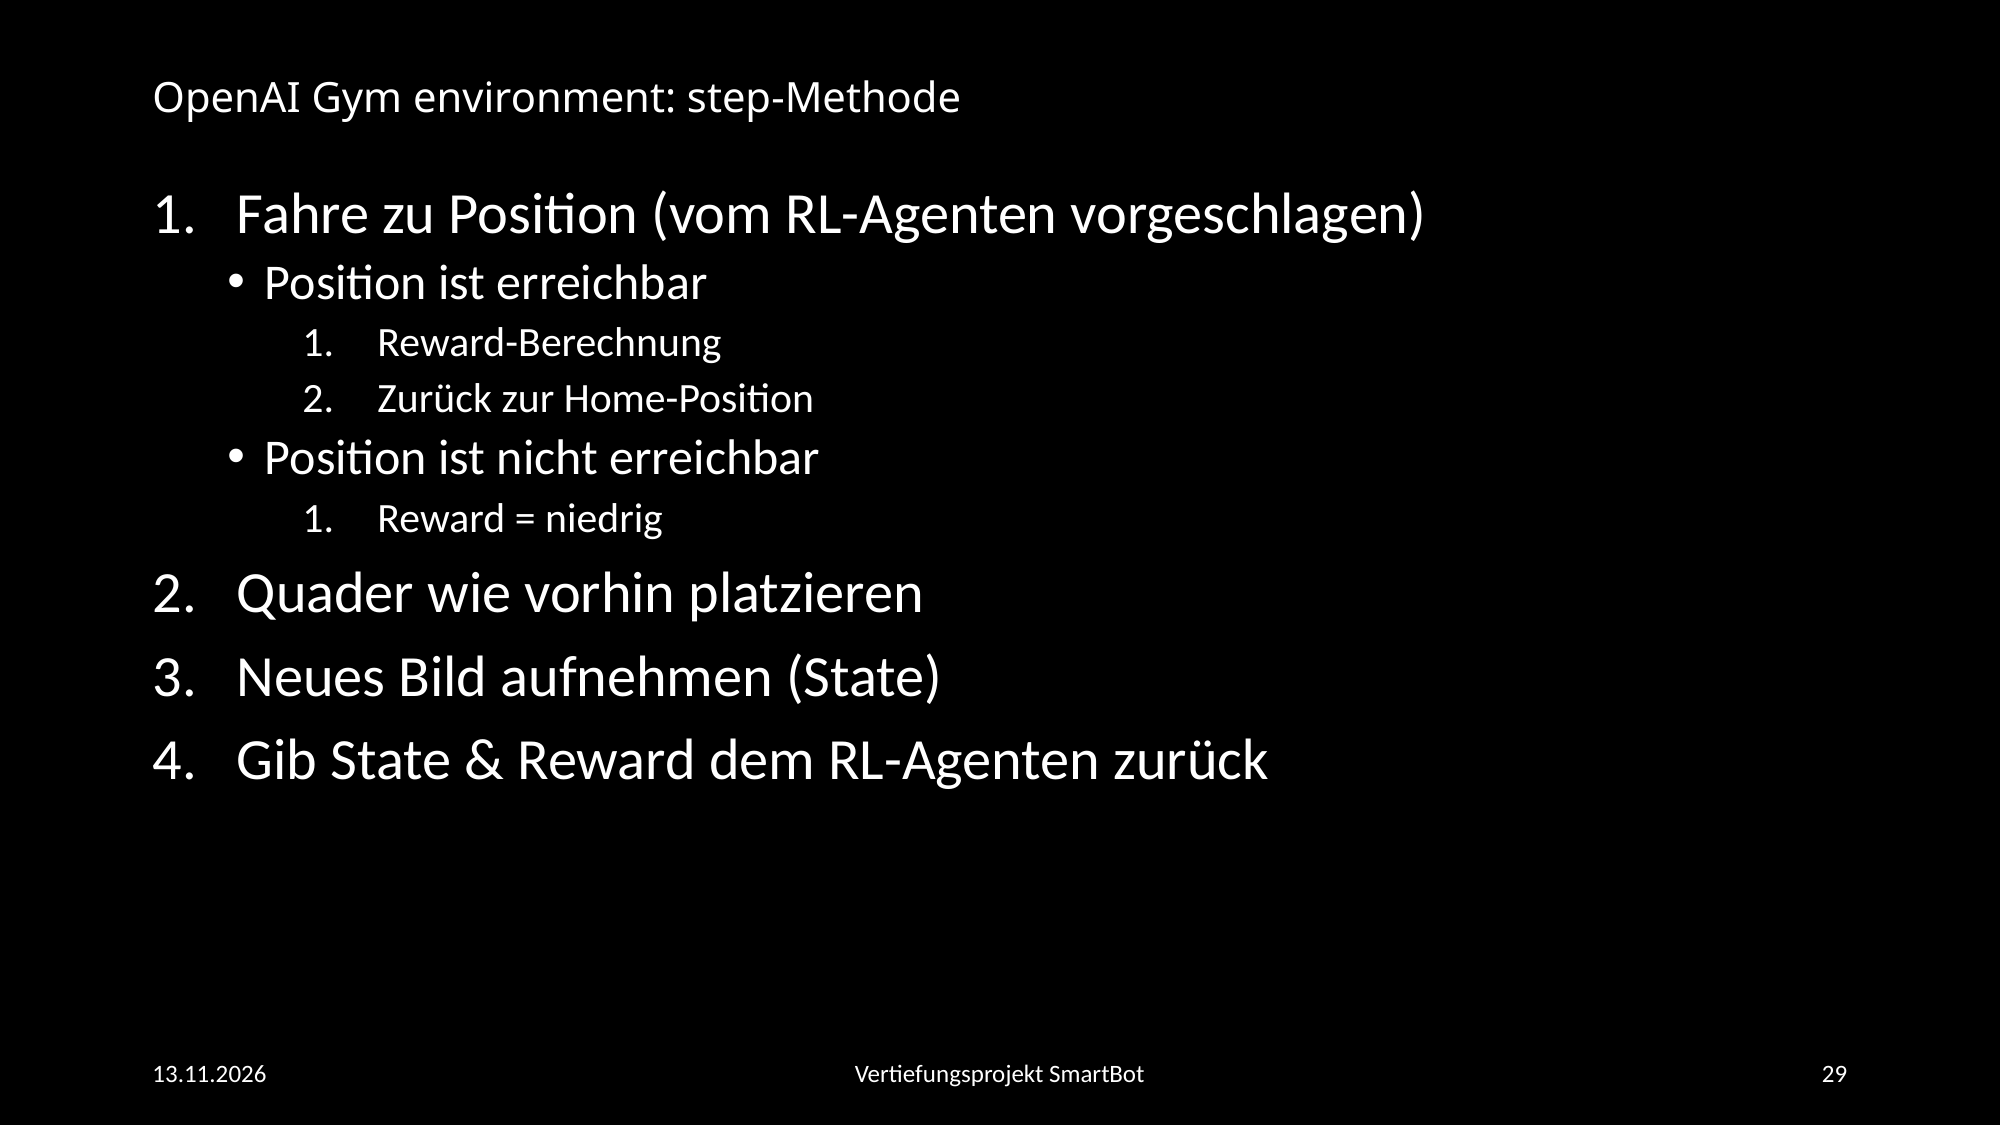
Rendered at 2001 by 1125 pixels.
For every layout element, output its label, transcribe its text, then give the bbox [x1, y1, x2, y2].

footer Vertiefungsprojekt SmartBot [662, 1042, 1338, 1103]
slide_number 29 [1412, 1042, 1863, 1103]
title OpenAI Gym environment: step-Methode [137, 59, 1863, 138]
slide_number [137, 1042, 588, 1103]
list Fahre zu Position (vom RL-Agenten vorgeschlagen) Position ist erreichbar Reward-Berechnung Zurück zur Home-Position Position ist nicht erreichbar Reward = niedrig Quader wie vorhin platzieren Neues Bild aufnehmen (State) Gib State & Reward dem RL-Agenten zurück [137, 175, 1863, 1014]
